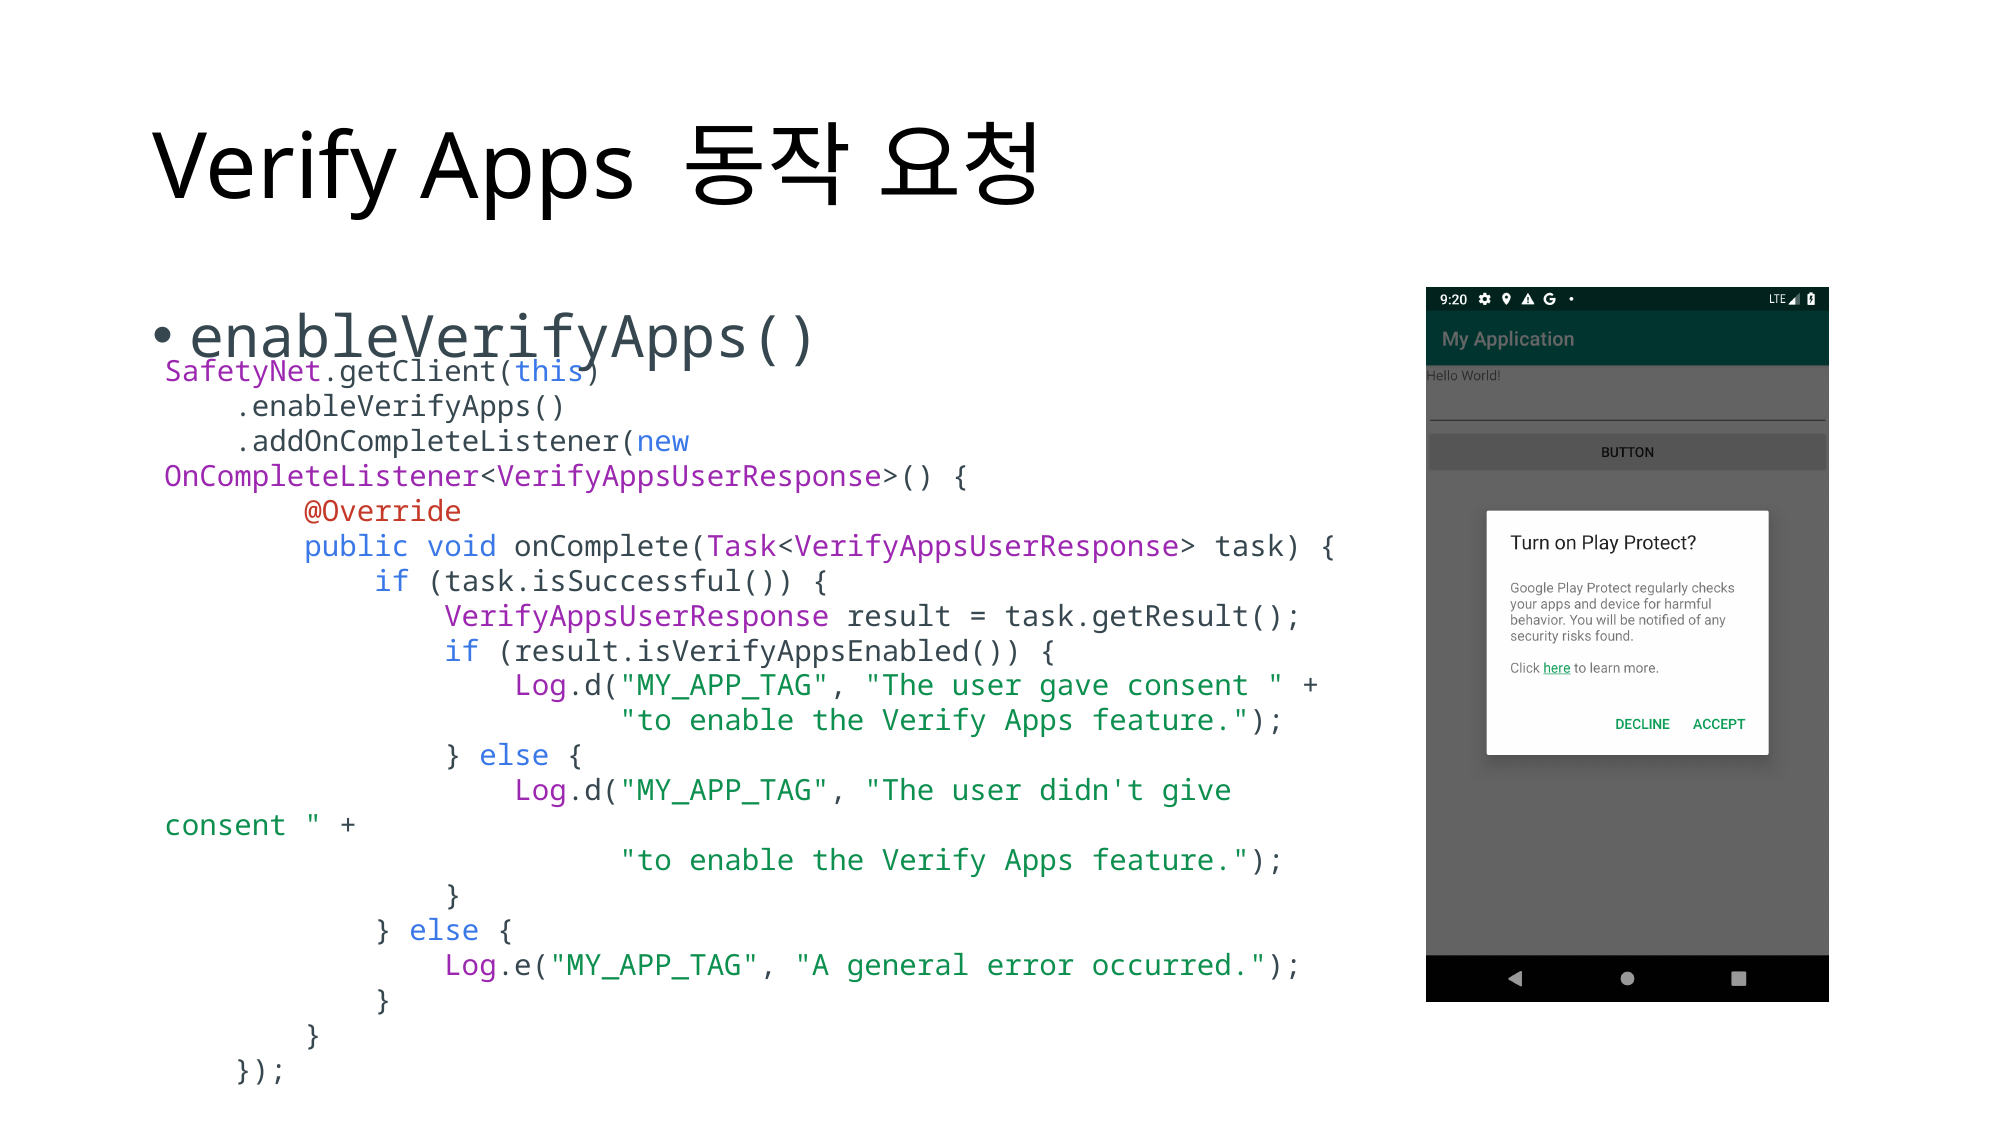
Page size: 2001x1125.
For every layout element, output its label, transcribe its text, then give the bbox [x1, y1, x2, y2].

list enableVerifyApps() [137, 299, 988, 1014]
title Verify Apps 동작 요청 [137, 59, 1863, 278]
text_box SafetyNet.getClient(this) .enableVerifyApps() .addOnCompleteListener(new OnCompleteListener<VerifyAppsUserResponse>() { @Override public void onComplete(Task<VerifyAppsUserResponse> task) { if (task.isSuccessful()) { VerifyAppsUserResponse result = task.getResult(); if (result.isVerifyAppsEnabled()) { Log.d("MY_APP_TAG", "The user gave consent " + "to enable the Verify Apps feature."); } else { Log.d("MY_APP_TAG", "The user didn't give consent " + "to enable the Verify Apps feature."); } } else { Log.e("MY_APP_TAG", "A general error occurred."); } } }); [171, 359, 1355, 1079]
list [1426, 287, 1829, 1002]
